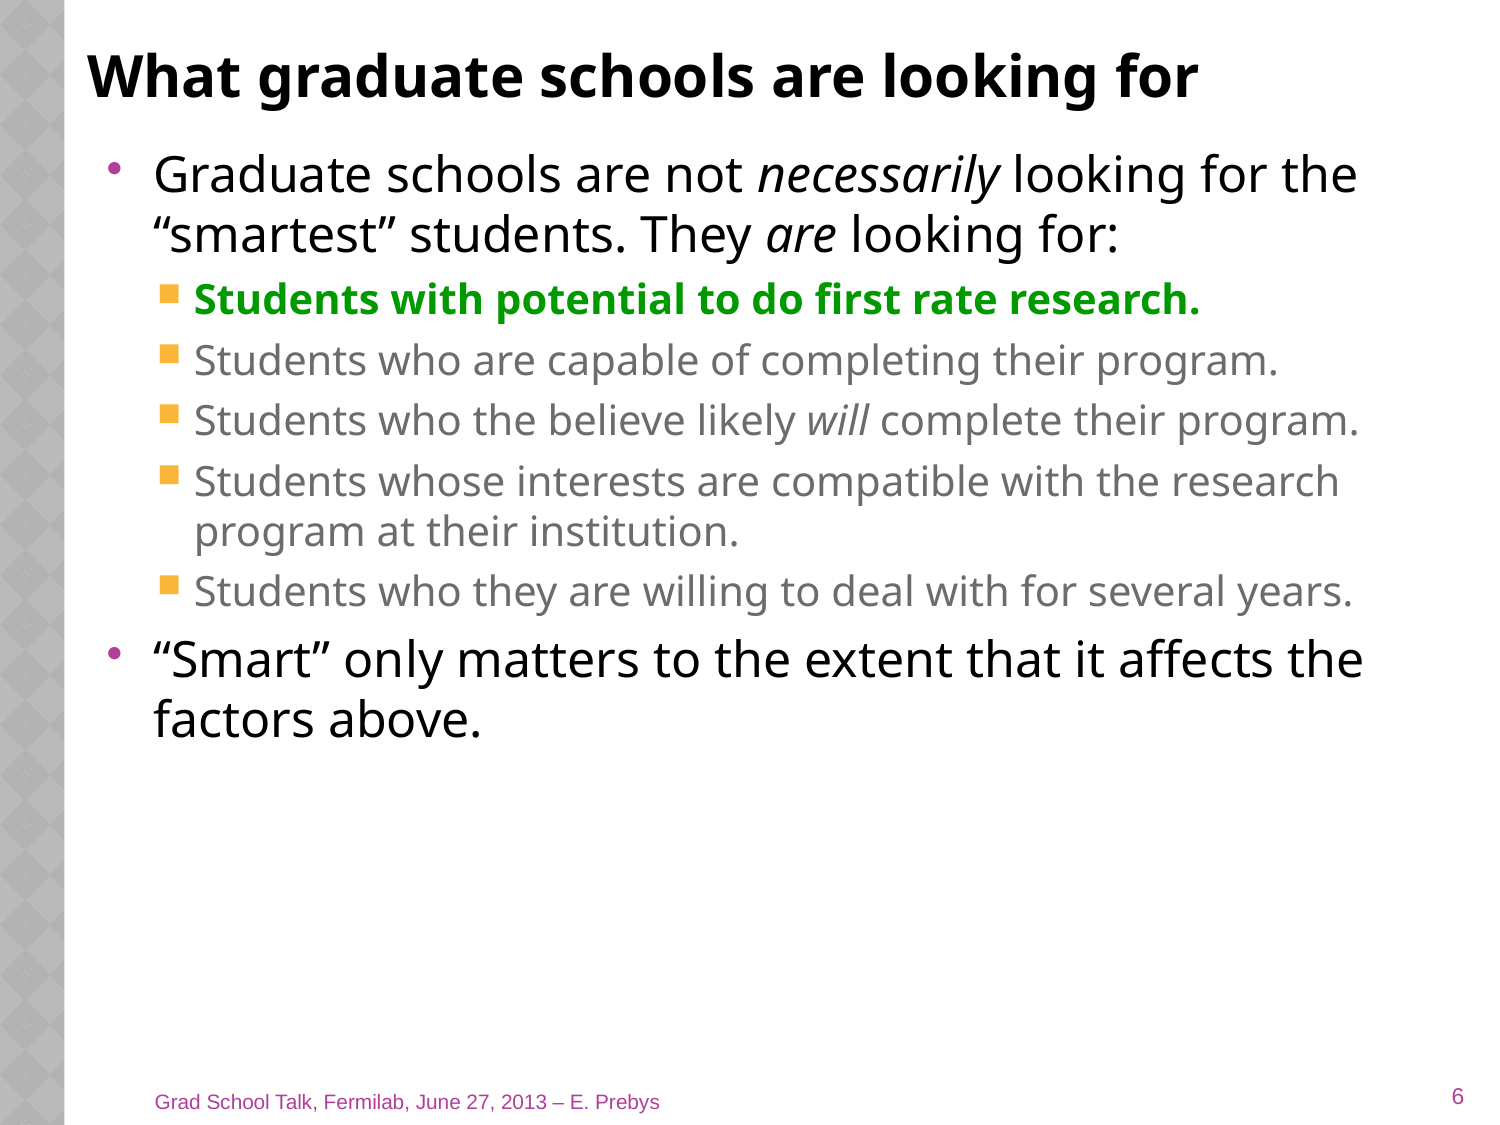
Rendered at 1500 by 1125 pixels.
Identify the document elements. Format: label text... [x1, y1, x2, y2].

slide_number 6 [1367, 1071, 1465, 1110]
title What graduate schools are looking for [79, 37, 1436, 110]
list Graduate schools are not necessarily looking for the “smartest” students. They are looking for: Students with potential to do first rate research. Students who are capable of completing their program. Students who the believe likely will complete their program. Students whose interests are compatible with the research program at their institution. Students who they are willing to deal with for several years. “Smart” only matters to the extent that it affects the factors above. [93, 134, 1448, 1047]
footer Grad School Talk, Fermilab, June 27, 2013 – E. Prebys [75, 1075, 675, 1114]
